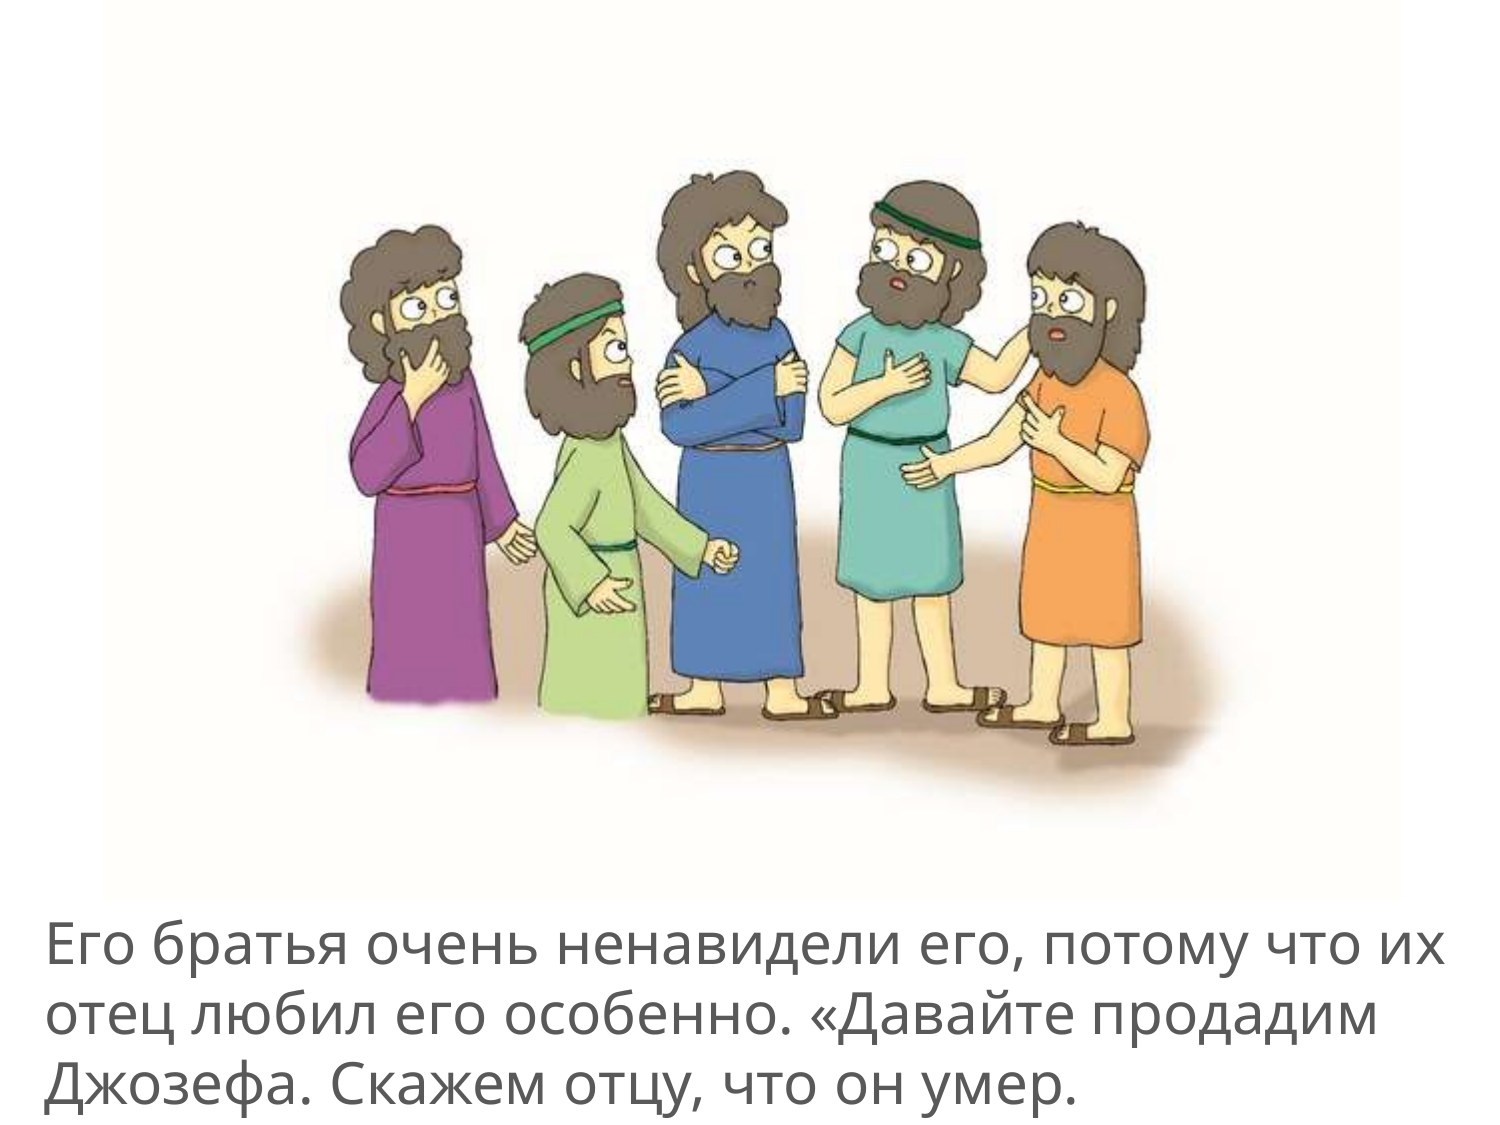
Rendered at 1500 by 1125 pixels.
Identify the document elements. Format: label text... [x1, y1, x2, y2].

picture [103, 0, 1401, 899]
text_box Его братья очень ненавидели его, потому что их отец любил его особенно. «Давайте продадим Джозефа. Скажем отцу, что он умер. [29, 898, 1500, 1124]
